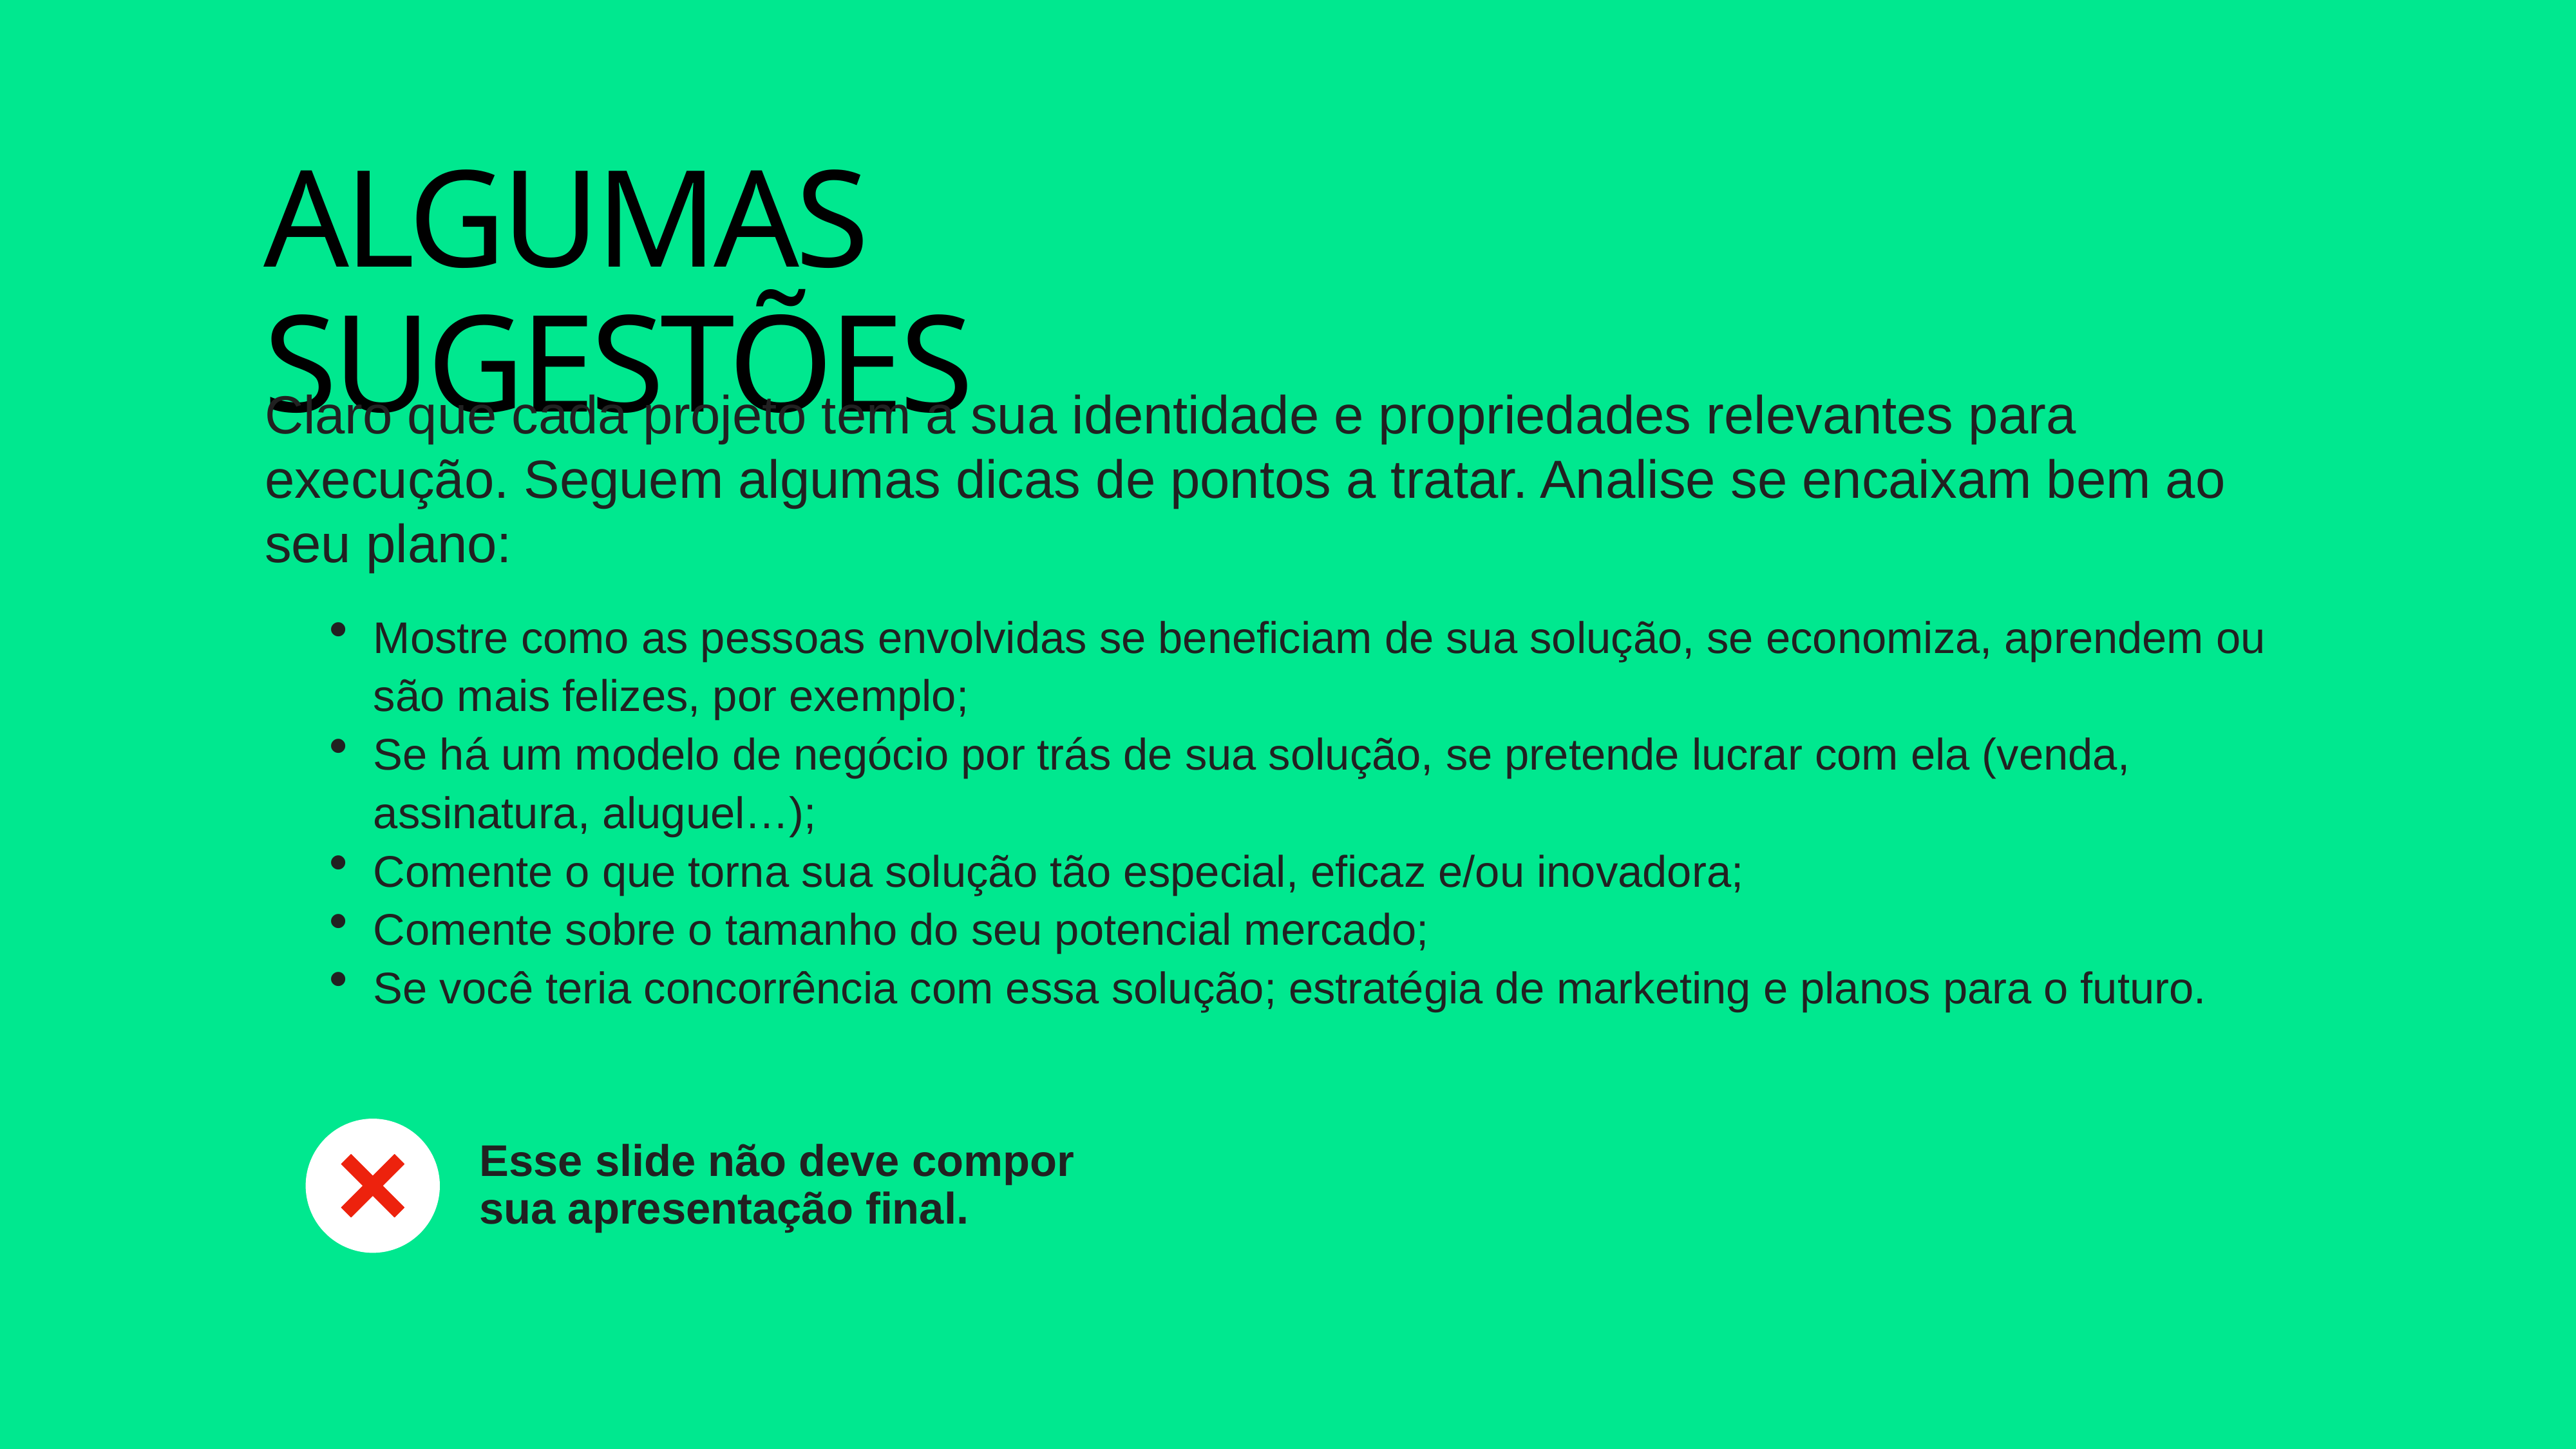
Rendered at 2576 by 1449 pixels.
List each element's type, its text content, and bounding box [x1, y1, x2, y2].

text_box [305, 1119, 440, 1253]
text_box ALGUMAS SUGESTÕES [263, 151, 1421, 441]
text_box [341, 1154, 404, 1218]
text_box Mostre como as pessoas envolvidas se beneficiam de sua solução, se economiza, aprendem ou são mais felizes, por exemplo; Se há um modelo de negócio por trás de sua solução, se pretende lucrar com ela (venda, assinatura, aluguel…); Comente o que torna sua solução tão especial, eficaz e/ou inovadora; Comente sobre o tamanho do seu potencial mercado; Se você teria concorrência com essa solução; estratégia de marketing e planos para o futuro. [265, 603, 2311, 1012]
text_box Esse slide não deve compor sua apresentação final. [479, 1138, 1098, 1234]
text_box Claro que cada projeto tem a sua identidade e propriedades relevantes para execução. Seguem algumas dicas de pontos a tratar. Analise se encaixam bem ao seu plano: [265, 380, 2311, 574]
